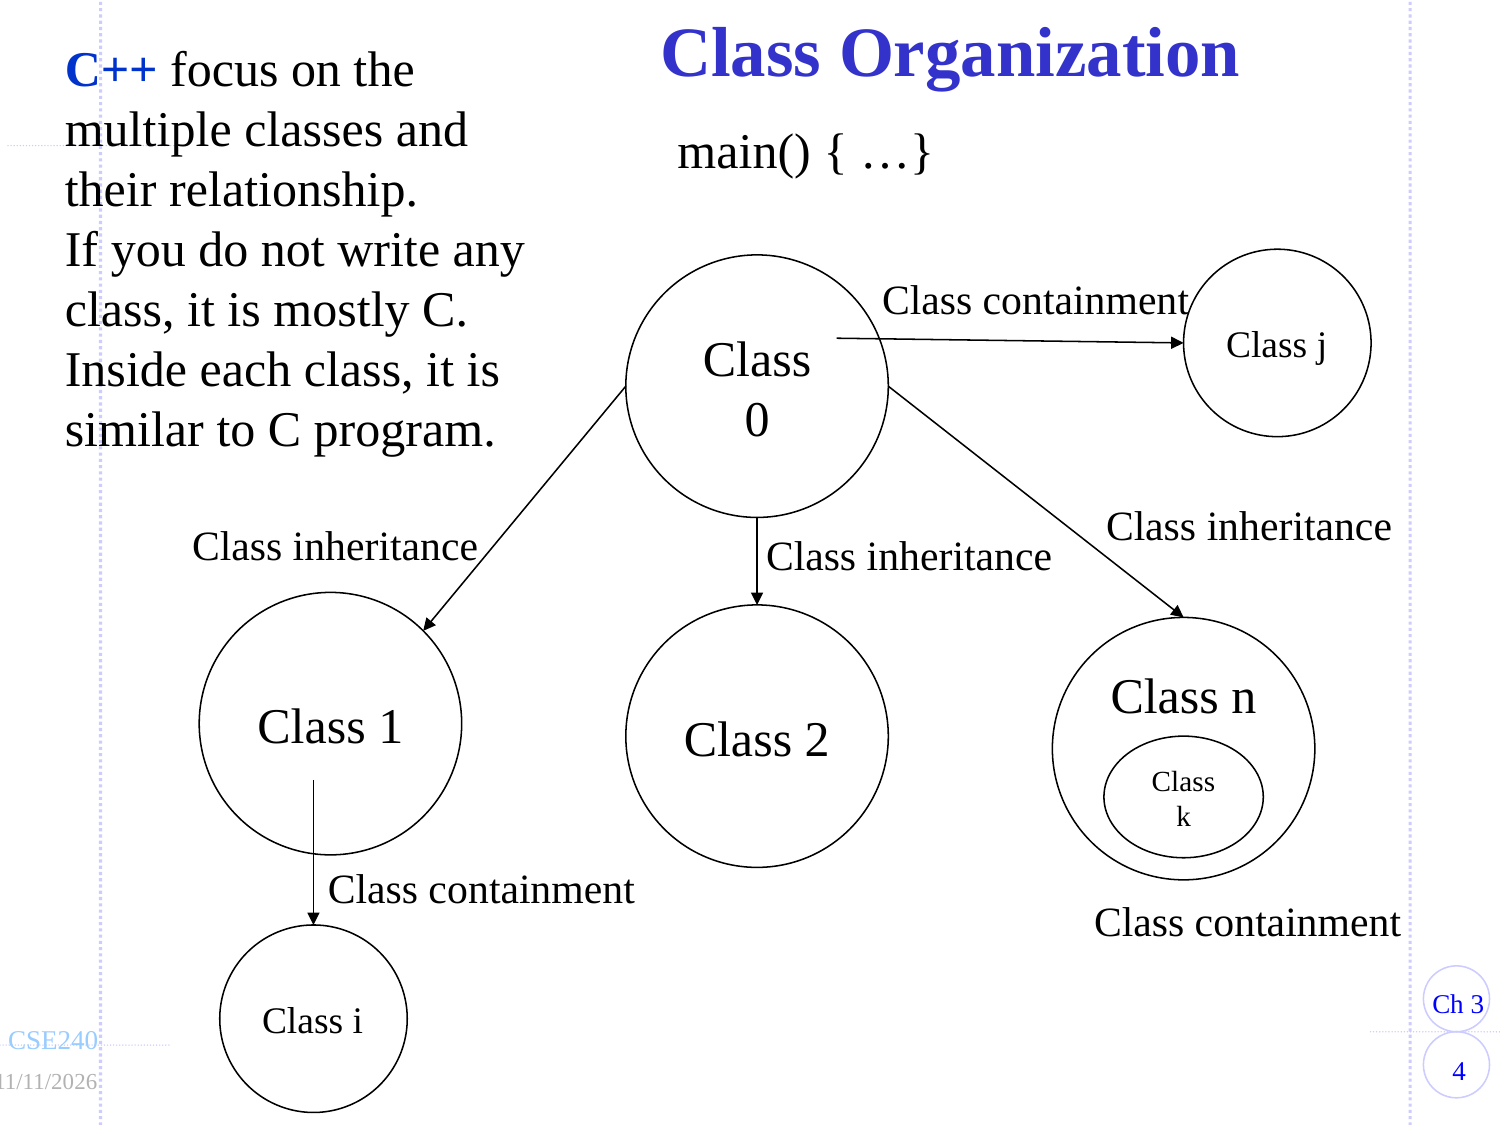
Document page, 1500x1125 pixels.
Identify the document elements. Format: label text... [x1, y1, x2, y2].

text_box C++ focus on the multiple classes and their relationship. If you do not write any class, it is mostly C. Inside each class, it is similar to C program. [49, 29, 563, 465]
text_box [888, 385, 1184, 618]
text_box Class j [1183, 249, 1372, 437]
text_box Class n [1052, 617, 1315, 880]
text_box Class 2 [625, 605, 889, 868]
text_box Class Organization [512, 2, 1389, 109]
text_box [836, 337, 1184, 344]
text_box Class inheritance [760, 521, 882, 587]
text_box Class 1 [199, 592, 462, 854]
text_box Class inheritance [1189, 491, 1408, 556]
text_box Class i [219, 925, 408, 1113]
text_box Class k [1103, 736, 1264, 858]
text_box Class containment [1079, 887, 1438, 953]
text_box Class 0 [625, 254, 889, 518]
text_box Class inheritance [177, 511, 417, 576]
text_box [422, 385, 626, 632]
text_box main() { …} [662, 111, 950, 187]
text_box Class containment [867, 265, 1205, 330]
text_box Class containment [318, 854, 651, 920]
